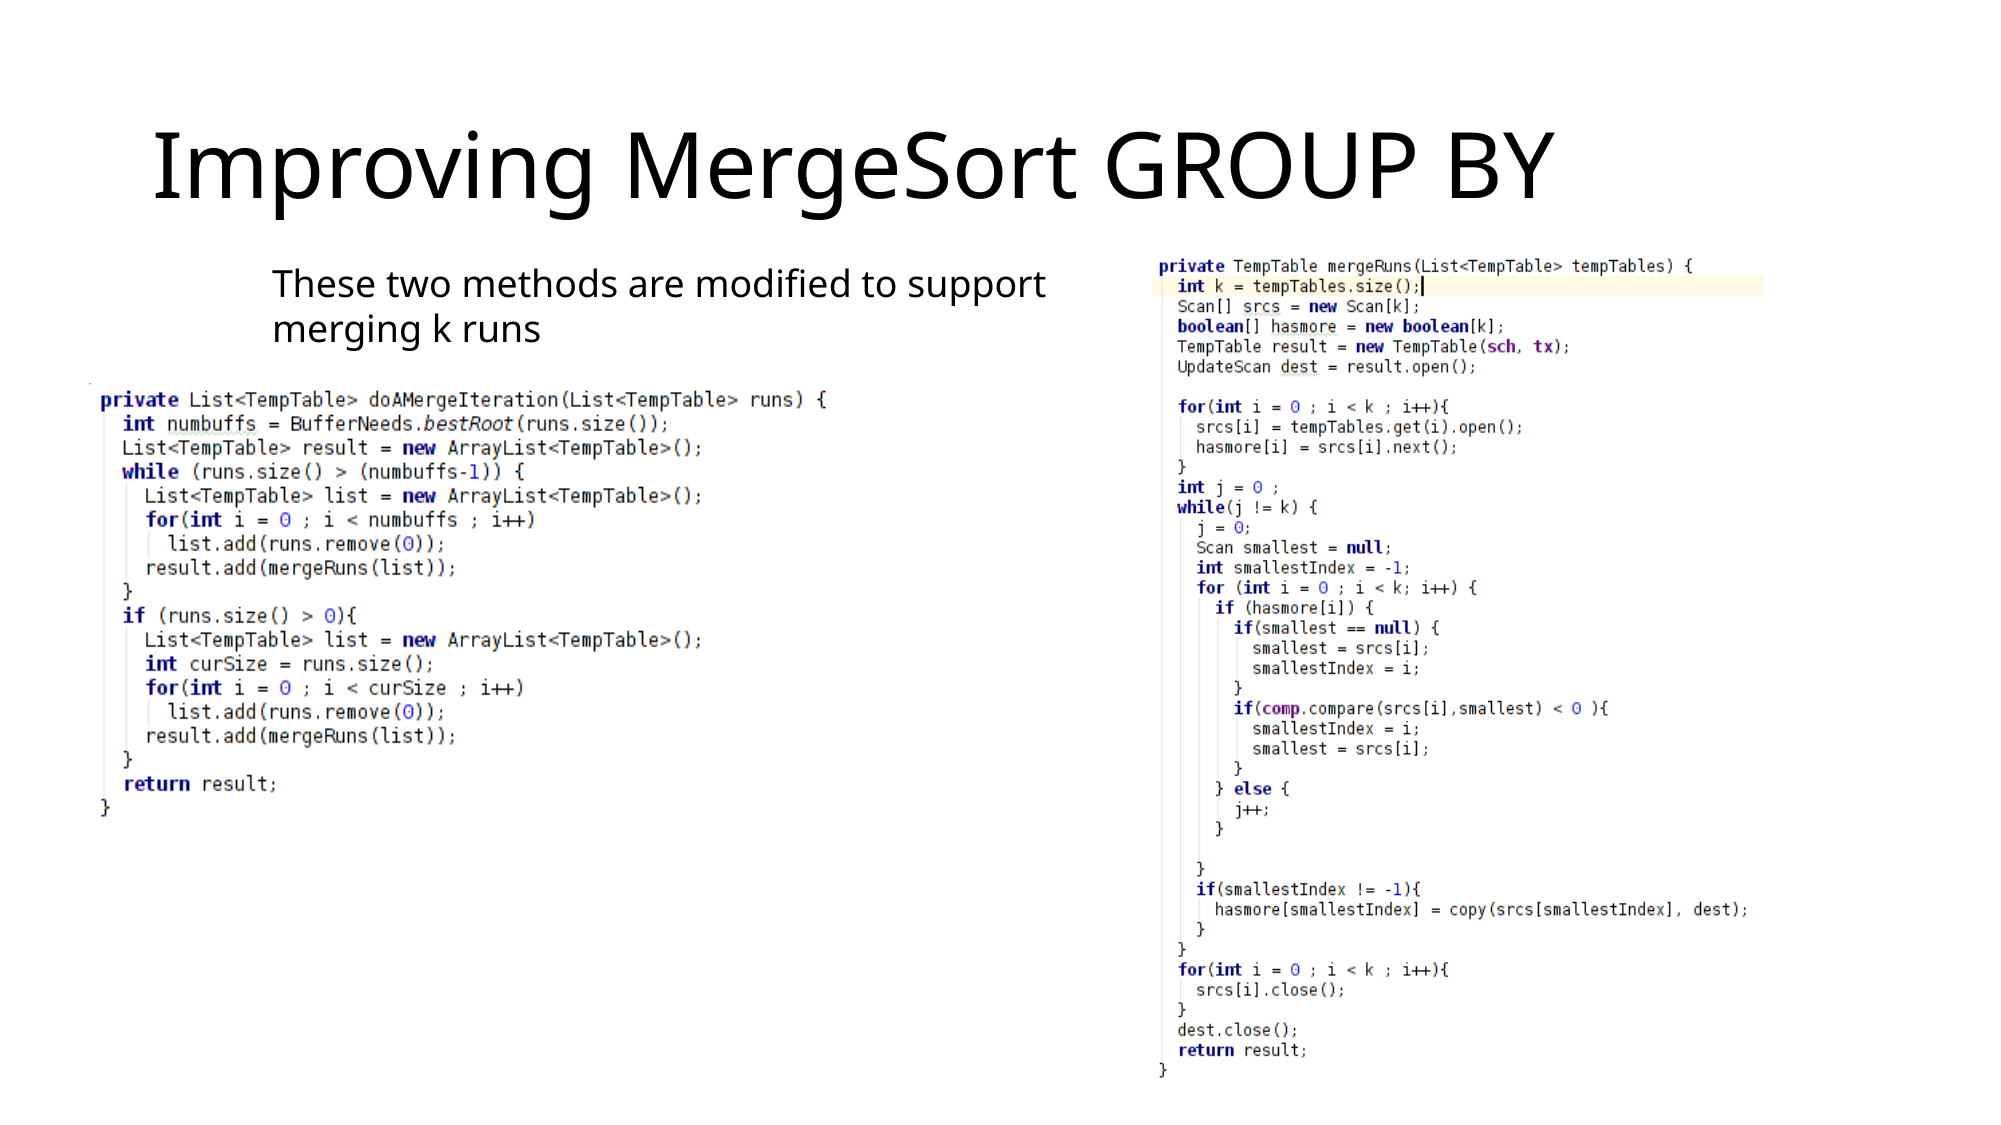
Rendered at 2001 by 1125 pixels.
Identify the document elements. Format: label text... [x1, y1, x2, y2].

title Improving MergeSort GROUP BY [137, 59, 1863, 278]
picture [89, 383, 837, 836]
picture [1152, 252, 1763, 1083]
text_box These two methods are modified to support merging k runs [257, 252, 1070, 358]
